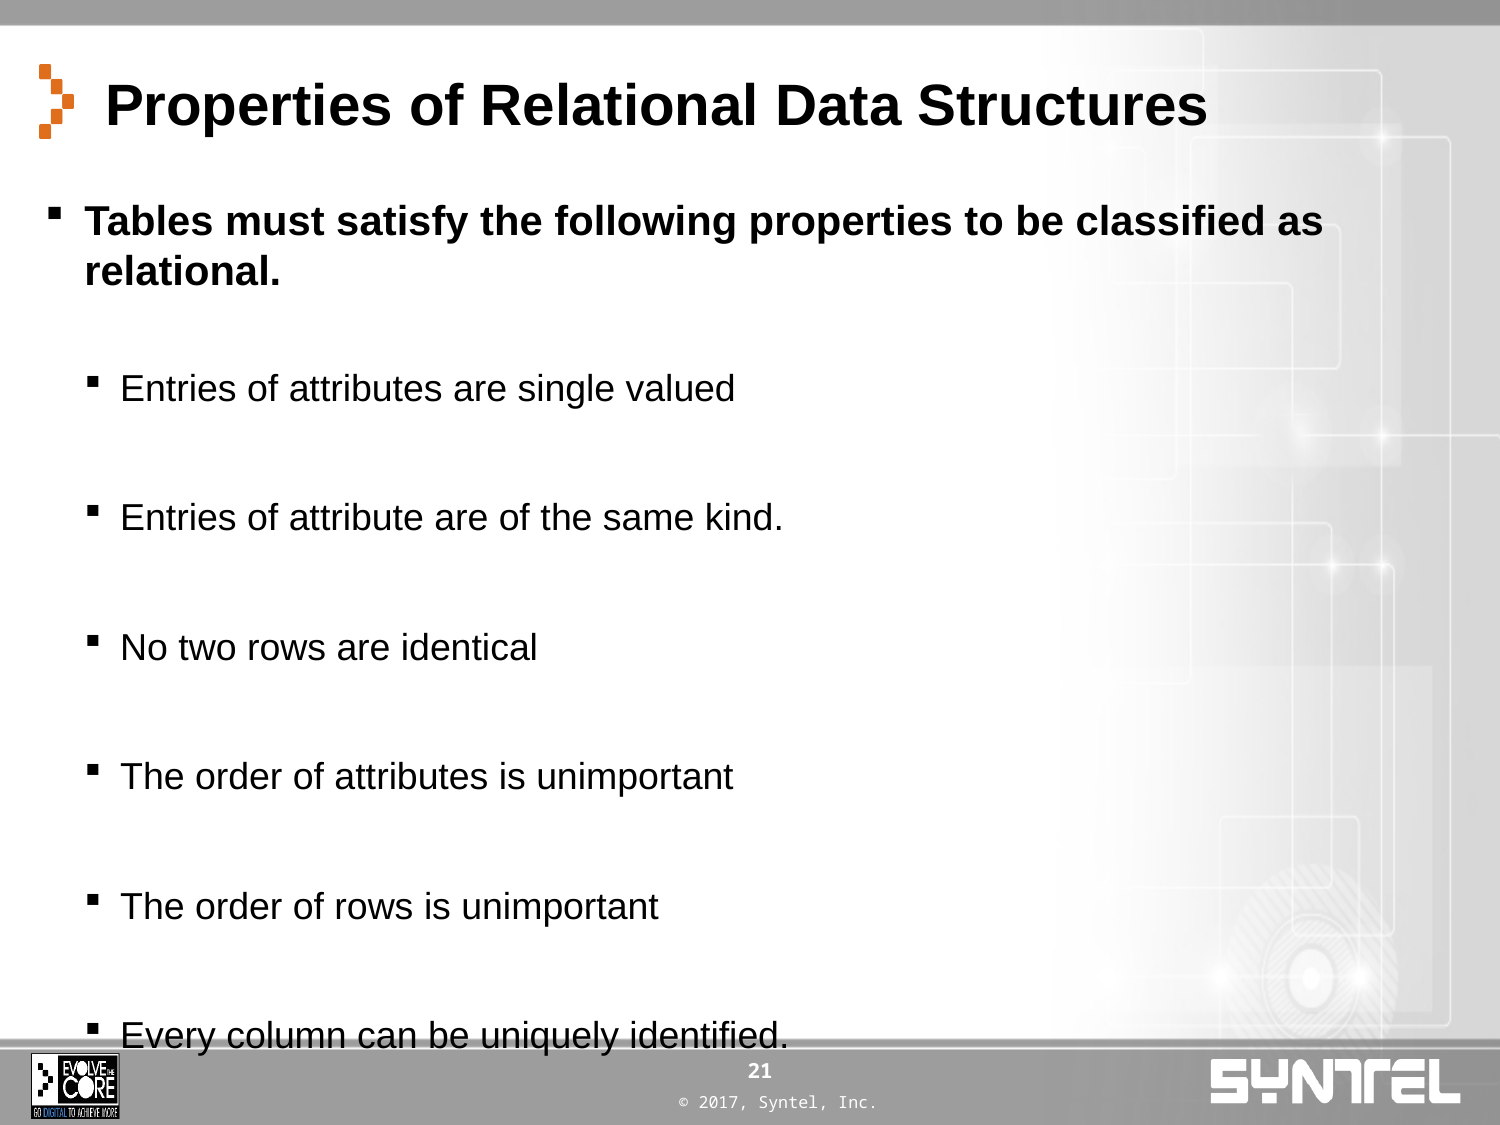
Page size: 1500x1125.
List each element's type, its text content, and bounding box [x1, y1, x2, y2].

list Tables must satisfy the following properties to be classified as relational. Entries of attributes are single valued Entries of attribute are of the same kind. No two rows are identical The order of attributes is unimportant The order of rows is unimportant Every column can be uniquely identified. [30, 186, 1461, 1006]
title Properties of Relational Data Structures [90, 43, 1462, 160]
picture [0, 0, 1500, 1125]
